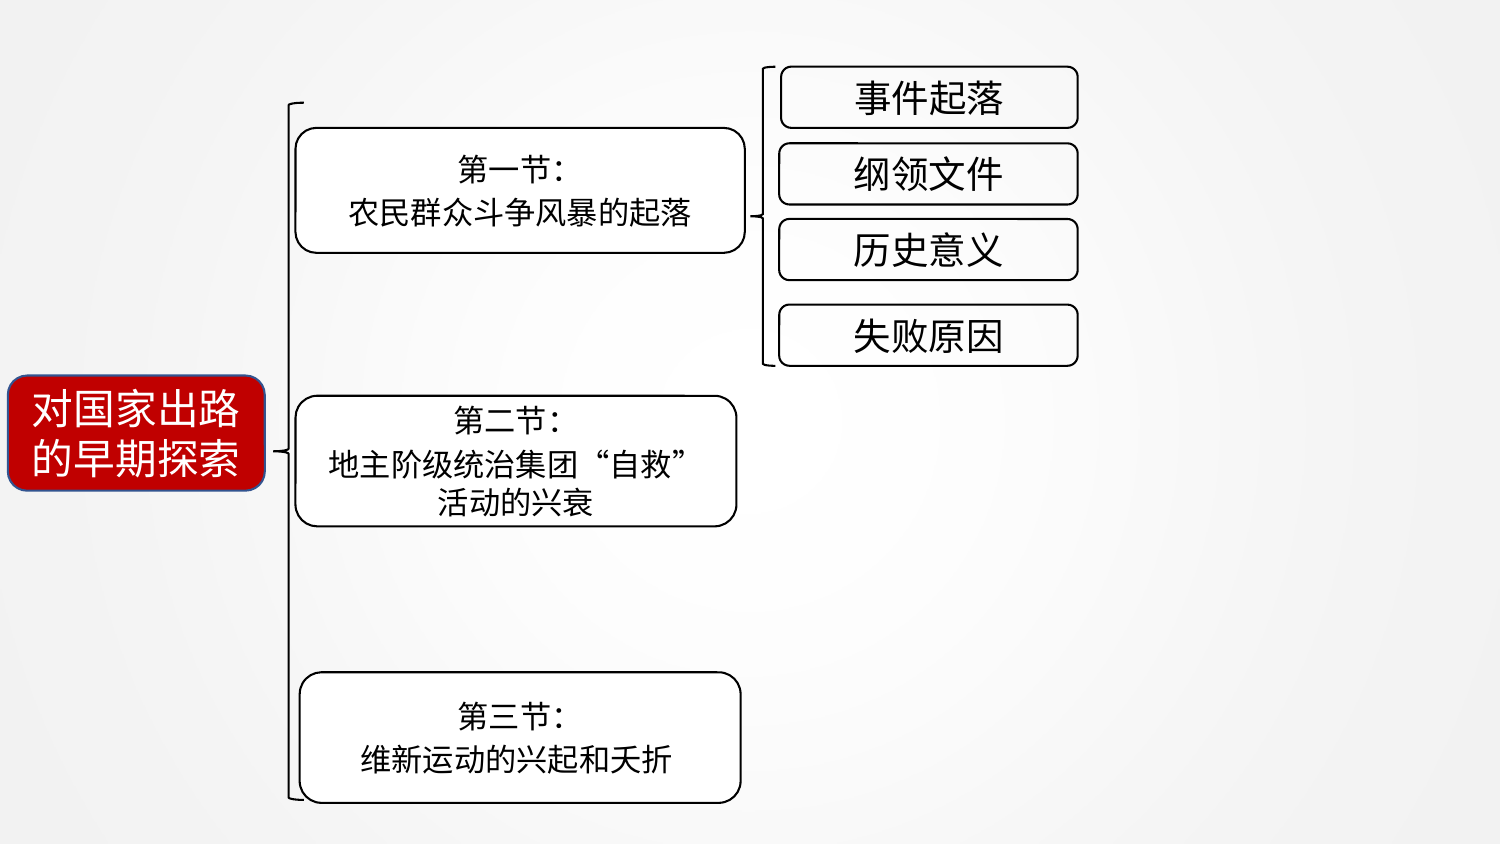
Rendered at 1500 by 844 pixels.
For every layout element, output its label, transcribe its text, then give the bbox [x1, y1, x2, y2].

text_box 纲领文件 [778, 142, 1079, 206]
text_box 对国家出路的早期探索 [6, 374, 266, 492]
text_box [750, 65, 776, 367]
picture [0, 0, 1500, 844]
text_box 事件起落 [780, 65, 1079, 129]
text_box 第三节： 维新运动的兴起和夭折 [298, 671, 742, 804]
text_box [273, 101, 304, 801]
text_box 失败原因 [778, 303, 1079, 367]
text_box 第二节： 地主阶级统治集团“自救”活动的兴衰 [294, 394, 738, 528]
text_box 第一节： 农民群众斗争风暴的起落 [294, 126, 746, 254]
text_box 历史意义 [778, 217, 1079, 282]
